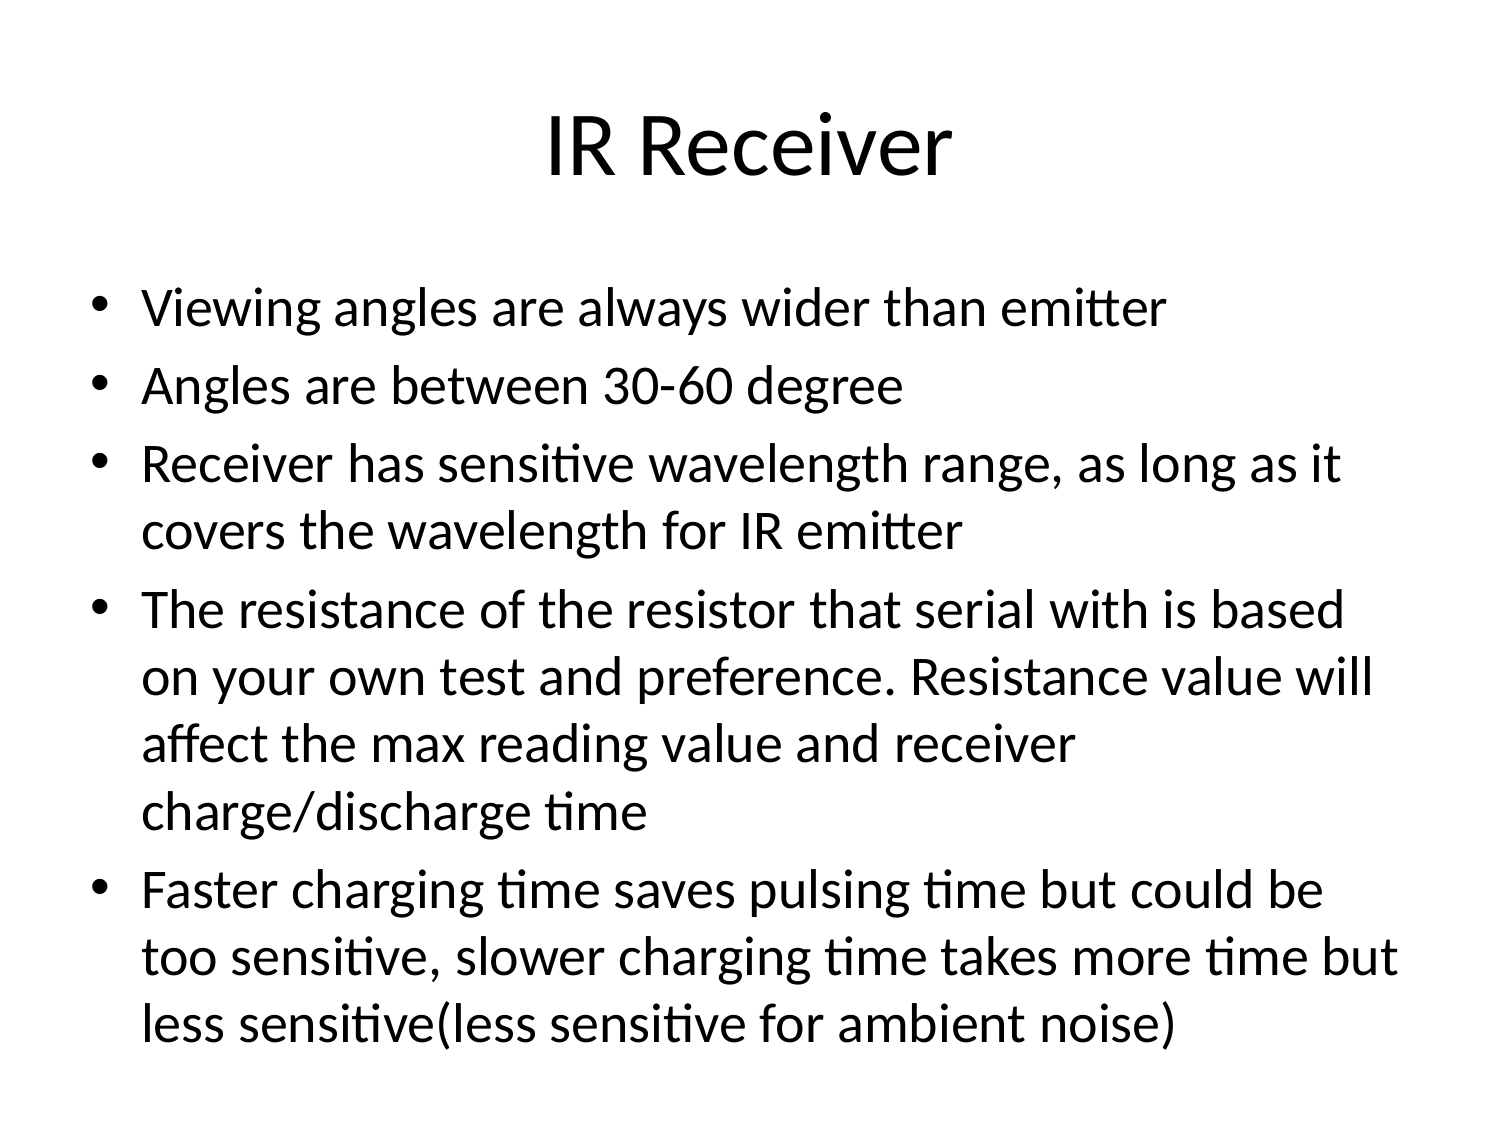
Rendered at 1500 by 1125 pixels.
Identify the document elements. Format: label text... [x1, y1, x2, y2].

title IR Receiver [75, 45, 1425, 233]
list Viewing angles are always wider than emitter Angles are between 30-60 degree Receiver has sensitive wavelength range, as long as it covers the wavelength for IR emitter The resistance of the resistor that serial with is based on your own test and preference. Resistance value will affect the max reading value and receiver charge/discharge time Faster charging time saves pulsing time but could be too sensitive, slower charging time takes more time but less sensitive(less sensitive for ambient noise) [75, 262, 1425, 1071]
